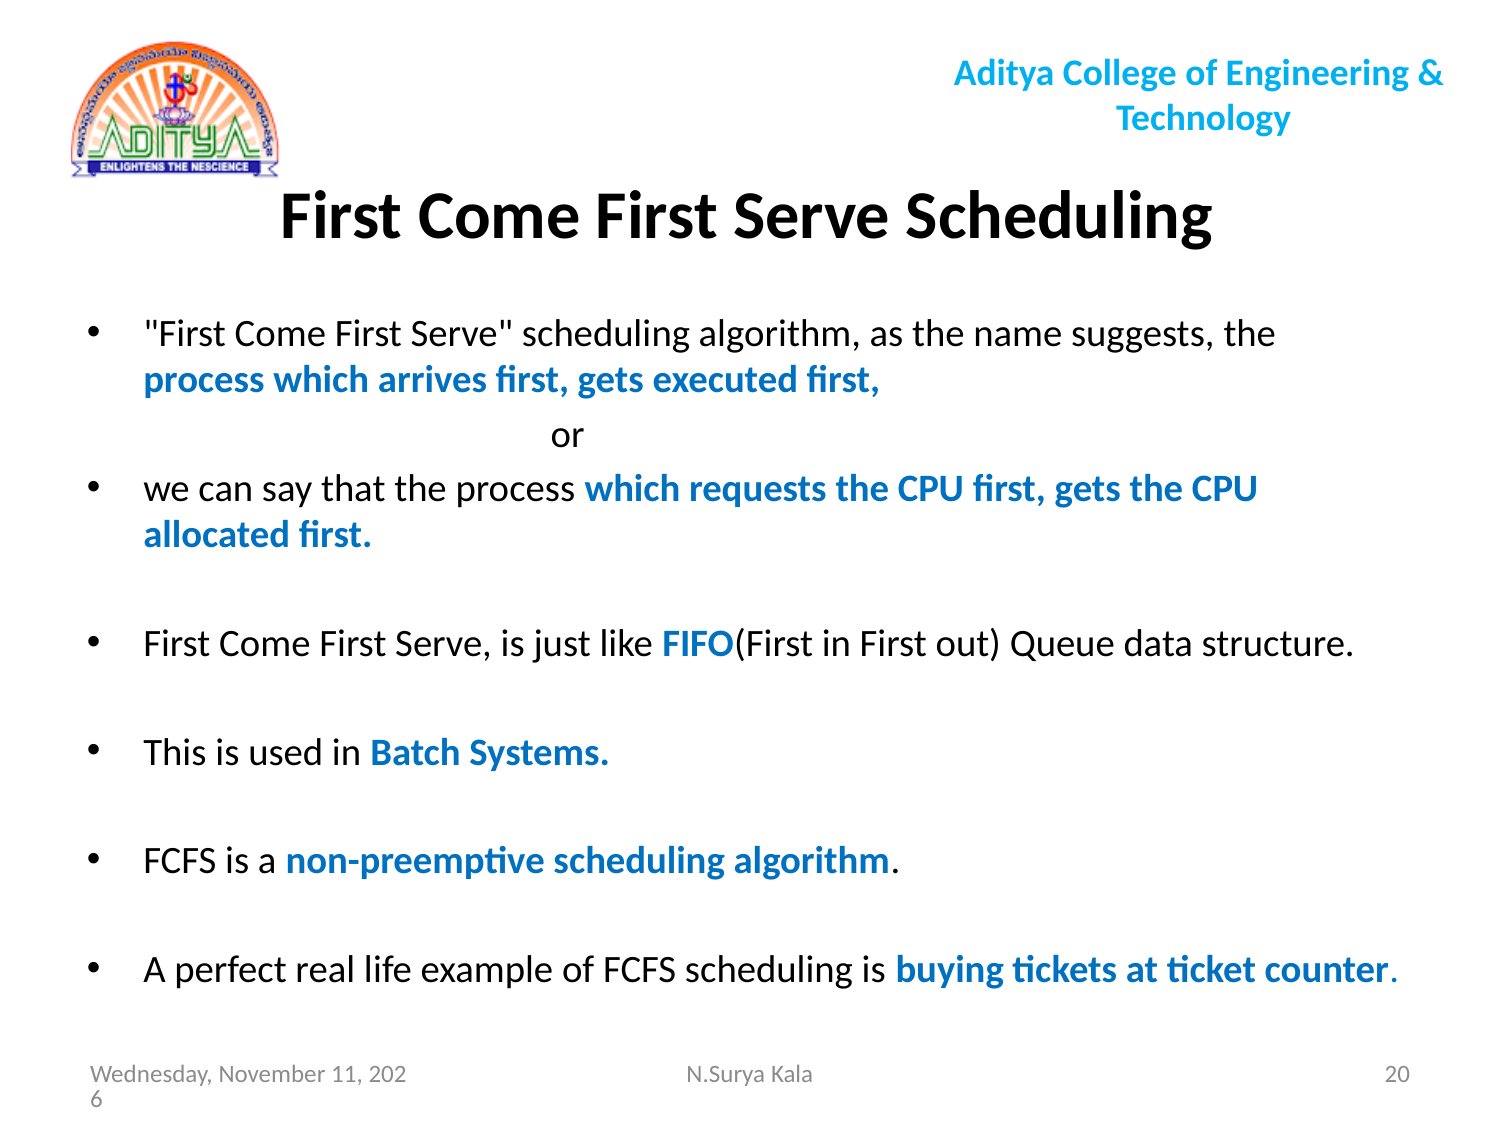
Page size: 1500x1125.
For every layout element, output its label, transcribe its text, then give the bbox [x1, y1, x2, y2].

text_box Aditya College of Engineering & Technology [939, 40, 1460, 146]
slide_number 20 [1074, 1042, 1425, 1103]
footer N.Surya Kala [512, 1042, 988, 1103]
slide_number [75, 1042, 425, 1103]
picture [71, 37, 288, 185]
list "First Come First Serve" scheduling algorithm, as the name suggests, the process which arrives first, gets executed first, or we can say that the process which requests the CPU first, gets the CPU allocated first. First Come First Serve, is just like FIFO(First in First out) Queue data structure. This is used in Batch Systems. FCFS is a non-preemptive scheduling algorithm. A perfect real life example of FCFS scheduling is buying tickets at ticket counter. [71, 299, 1422, 1043]
title First Come First Serve Scheduling [71, 162, 1422, 299]
